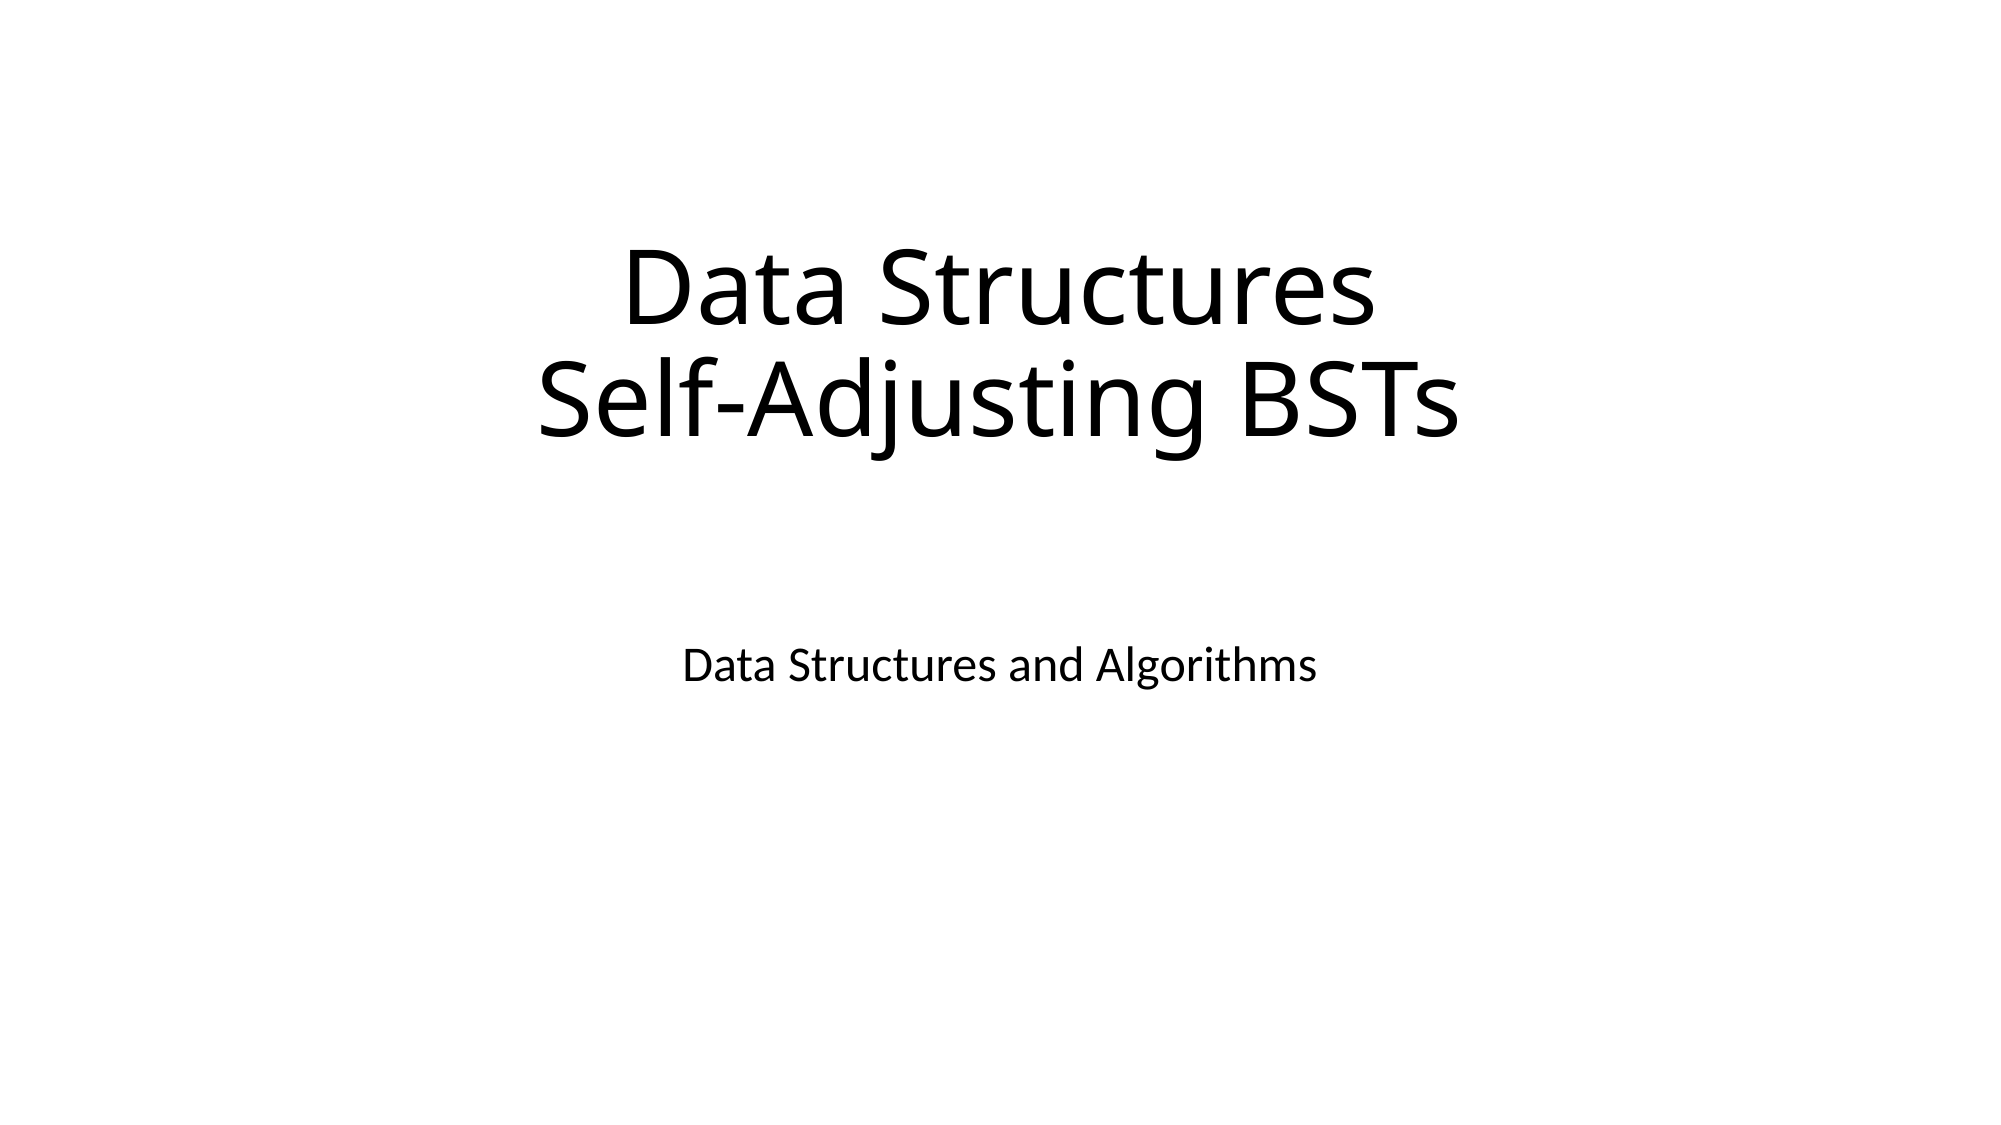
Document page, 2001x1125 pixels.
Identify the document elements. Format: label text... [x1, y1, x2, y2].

subtitle Data Structures and Algorithms [474, 549, 1525, 963]
title Data Structures Self-Adjusting BSTs [362, 224, 1638, 467]
